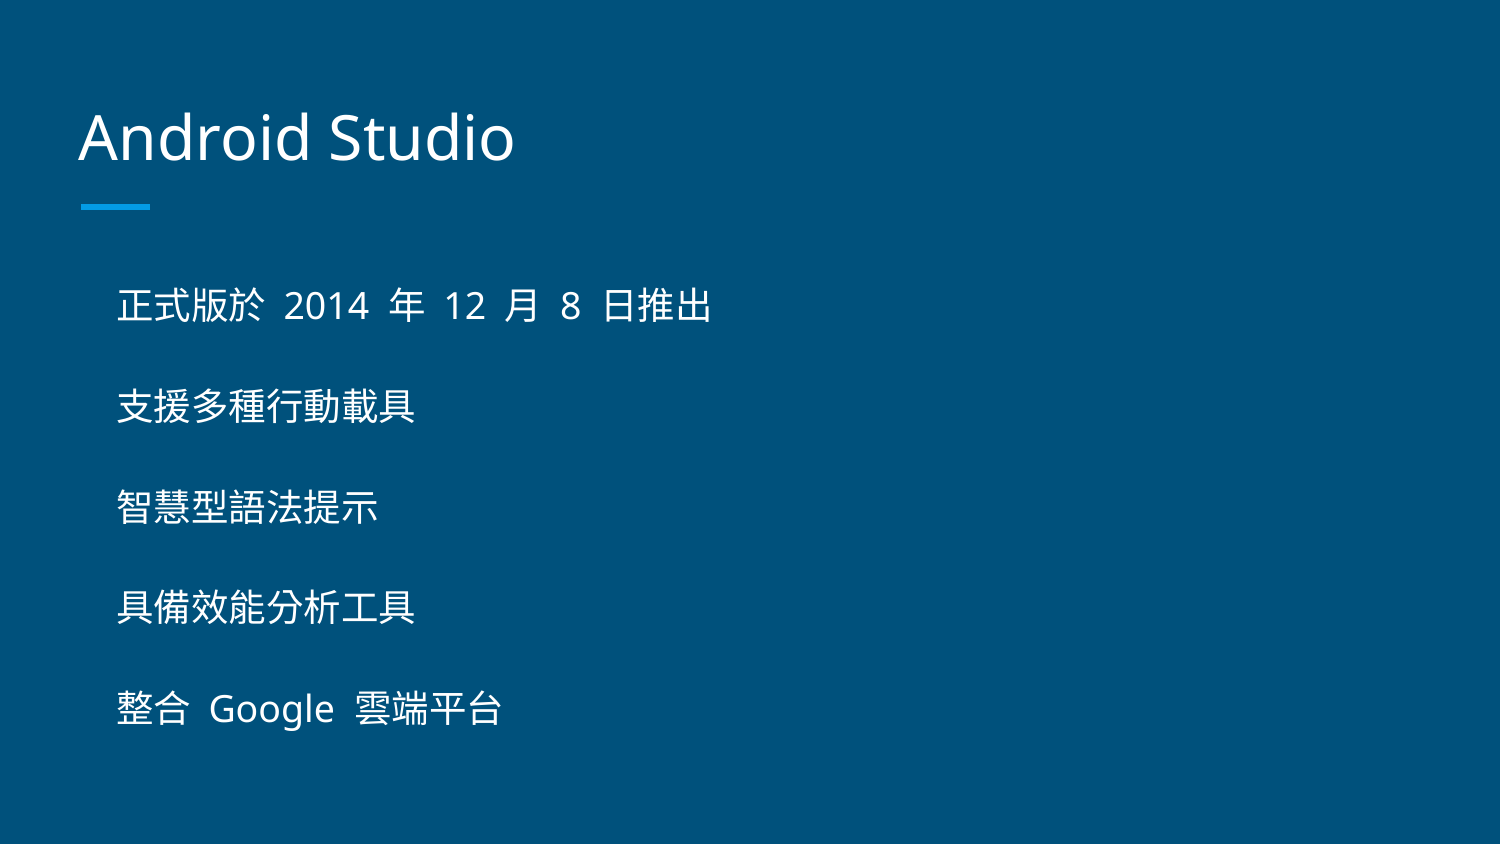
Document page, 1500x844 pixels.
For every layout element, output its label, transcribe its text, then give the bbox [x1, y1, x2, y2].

list 正式版於 2014 年 12 月 8 日推出 支援多種行動載具 智慧型語法提示 具備效能分析工具 整合 Google 雲端平台 [63, 244, 1437, 750]
title Android Studio [63, 75, 1437, 188]
